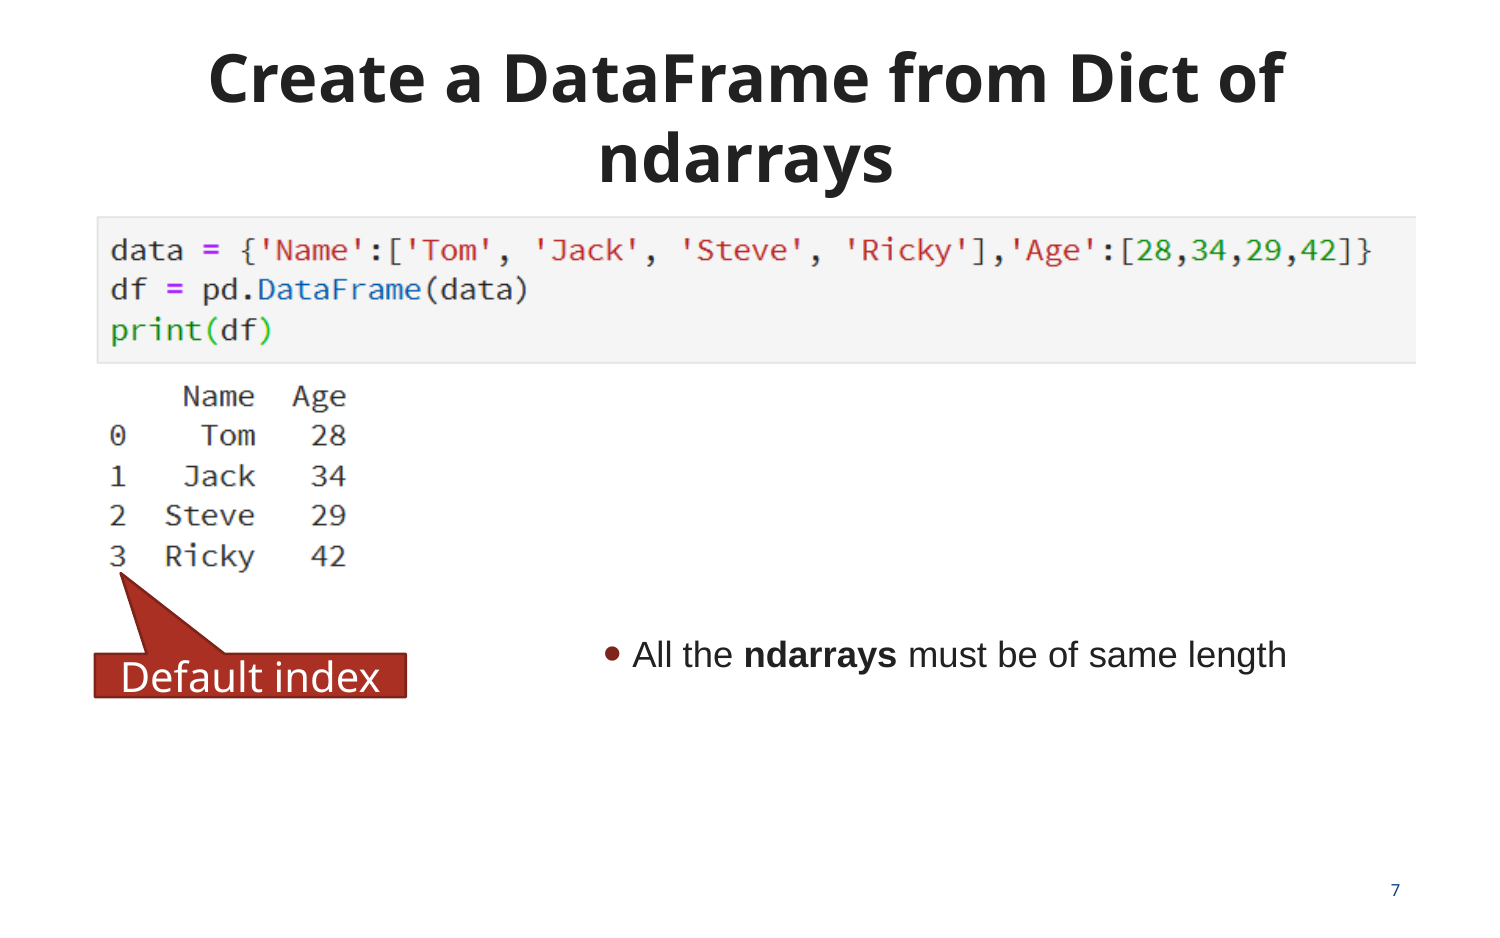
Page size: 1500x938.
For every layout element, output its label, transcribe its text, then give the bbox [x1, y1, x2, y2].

title Create a DataFrame from Dict of ndarrays [77, 26, 1416, 205]
picture [94, 204, 1416, 590]
slide_number 7 [1347, 866, 1416, 917]
text_box Default index [93, 590, 408, 699]
list All the ndarrays must be of same length [588, 608, 1454, 698]
